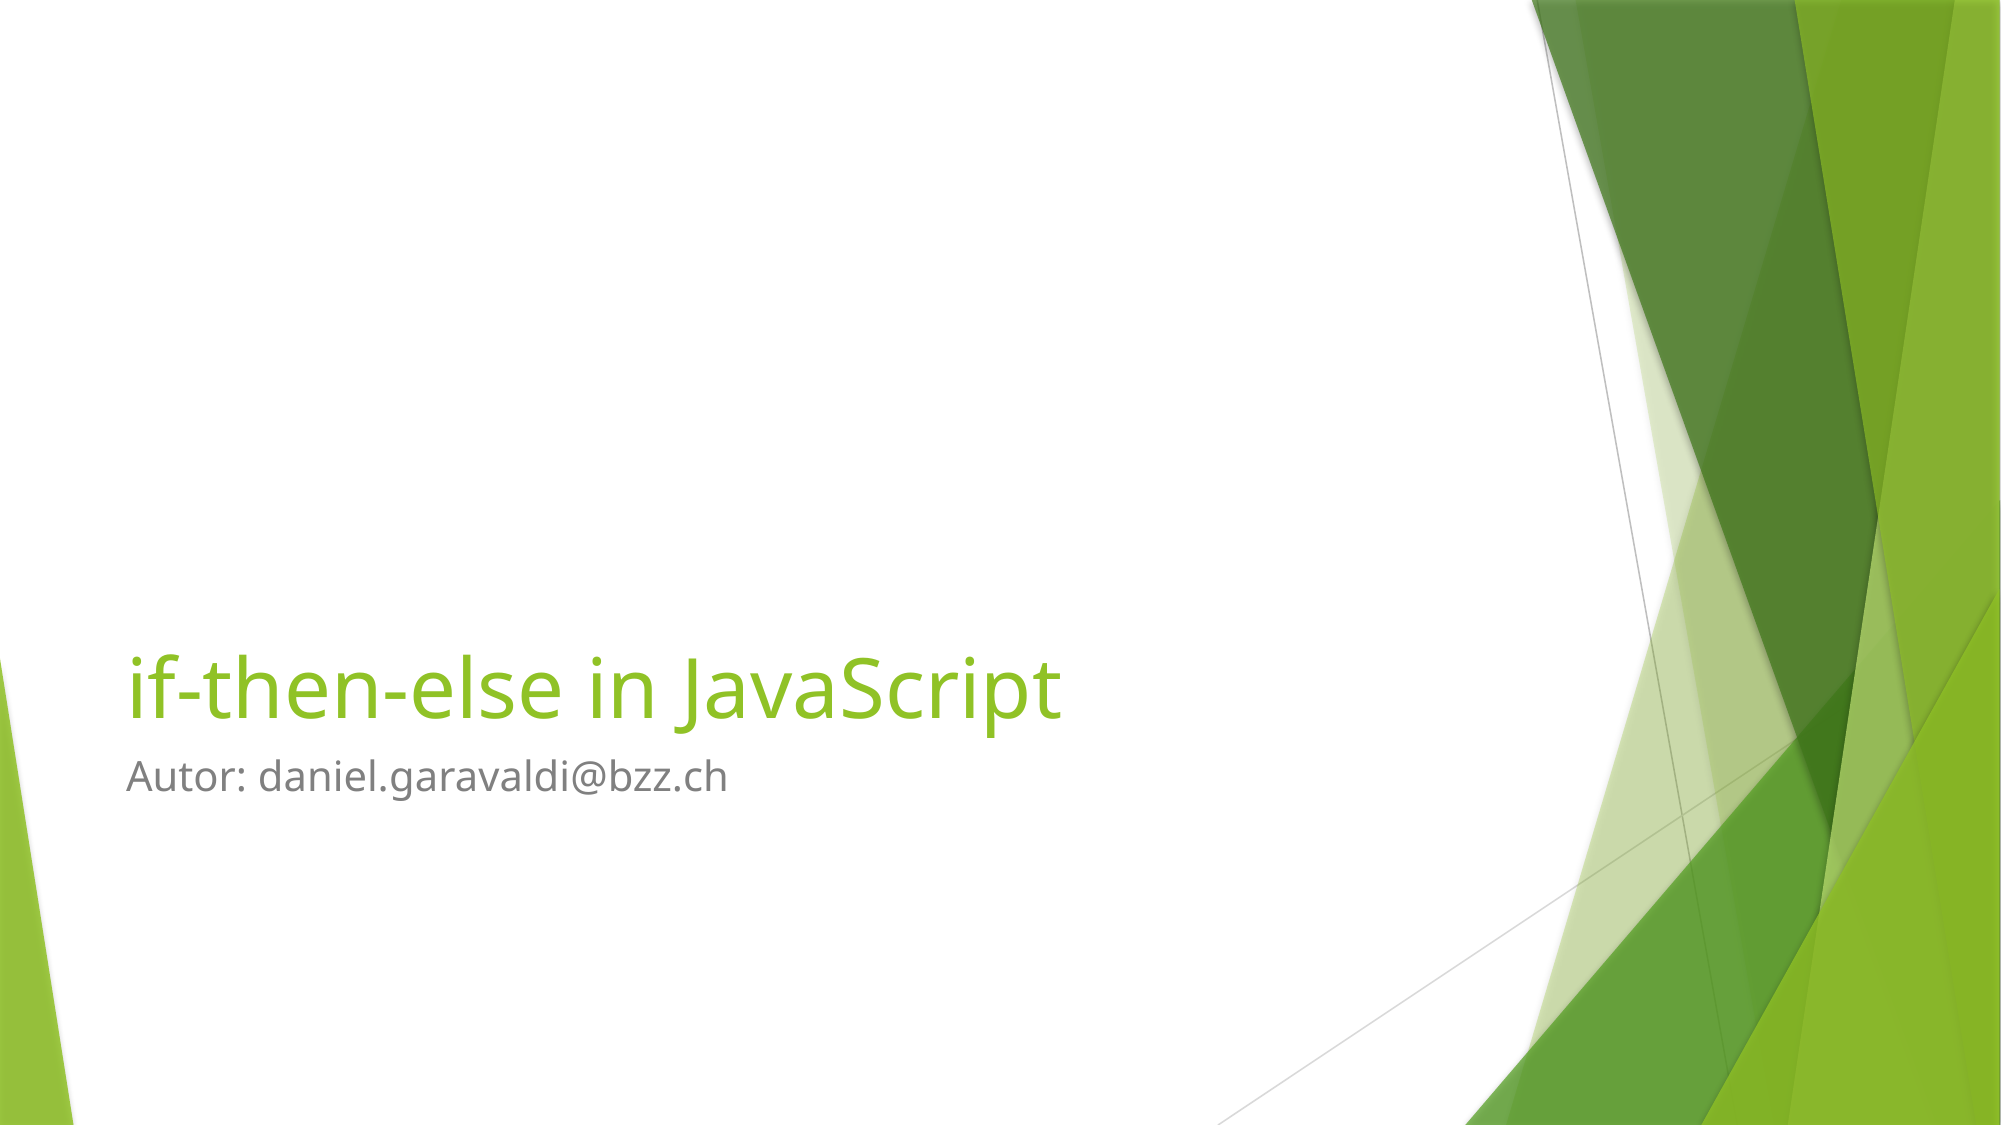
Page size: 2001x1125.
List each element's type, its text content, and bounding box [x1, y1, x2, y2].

list Autor: daniel.garavaldi@bzz.ch [111, 742, 1522, 884]
title if-then-else in JavaScript [111, 443, 1522, 742]
